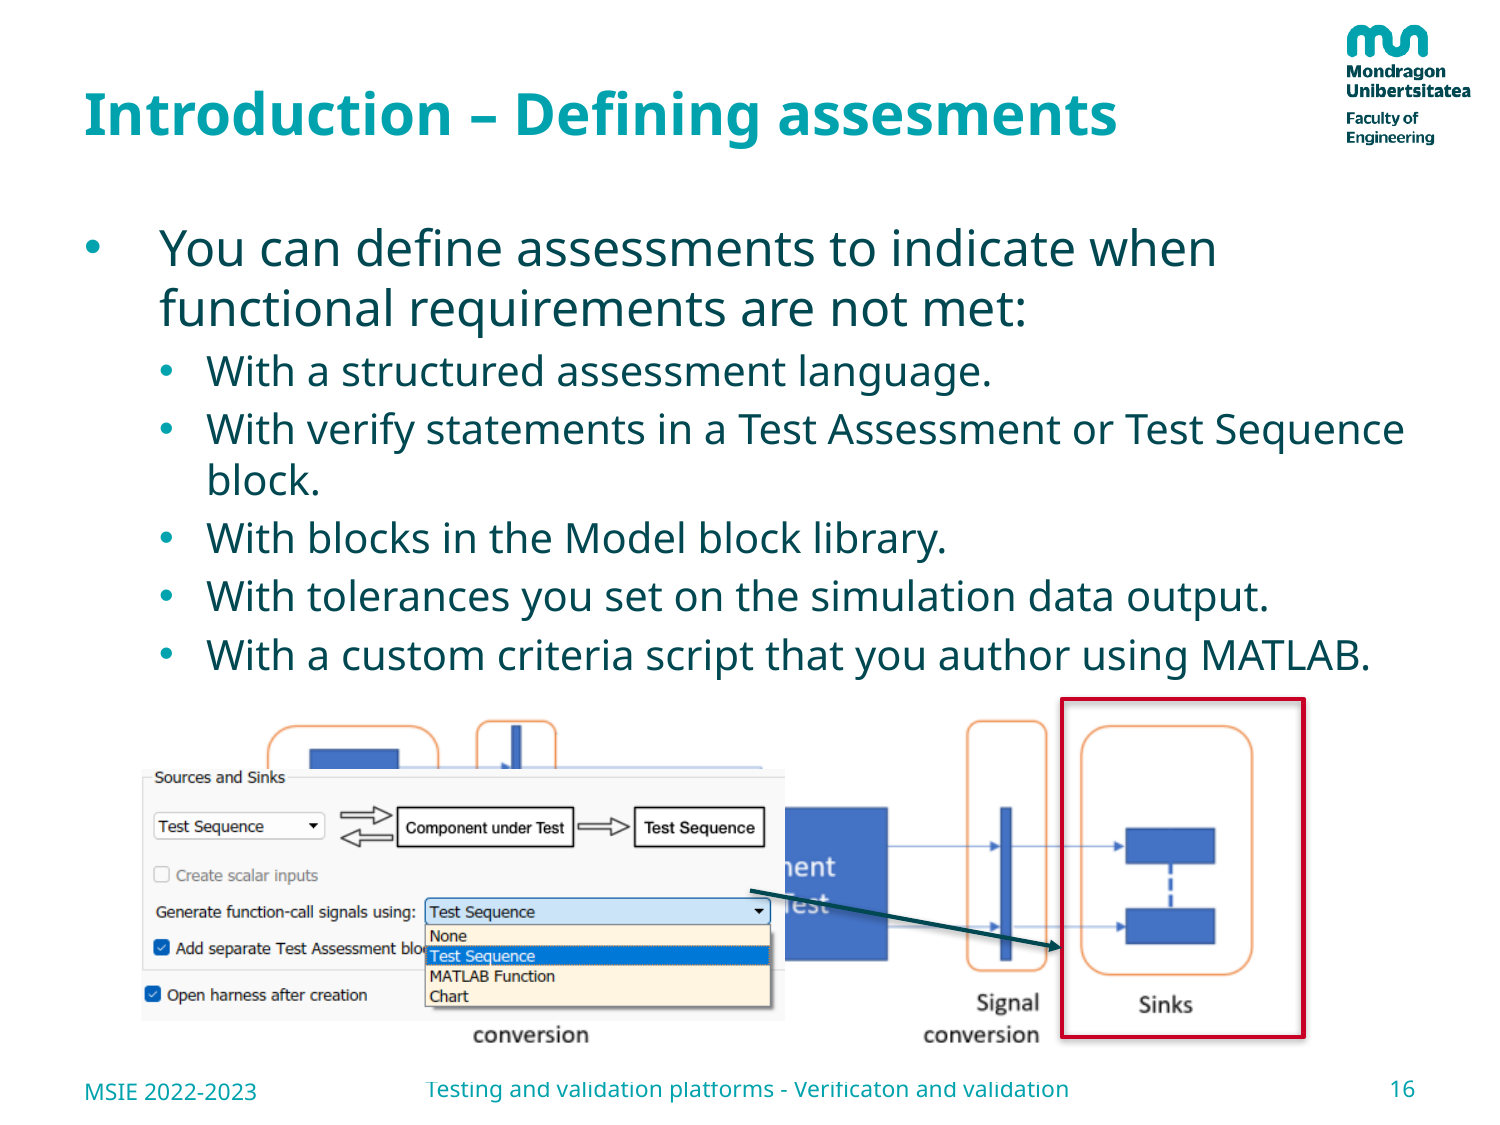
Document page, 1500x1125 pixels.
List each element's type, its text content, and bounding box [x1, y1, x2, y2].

title Introduction – Defining assesments [69, 77, 1327, 148]
slide_number 16 [1248, 1059, 1431, 1120]
picture [1319, 0, 1500, 170]
footer Testing and validation platforms - Verificaton and validation [356, 1090, 1140, 1120]
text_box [749, 890, 1063, 949]
list You can define assessments to indicate when functional requirements are not met: With a structured assessment language. With verify statements in a Test Assessment or Test Sequence block. With blocks in the Model block library. With tolerances you set on the simulation data output. With a custom criteria script that you author using MATLAB. [69, 209, 1431, 999]
picture [141, 698, 1315, 1083]
slide_number MSIE 2022-2023 [69, 1060, 282, 1121]
